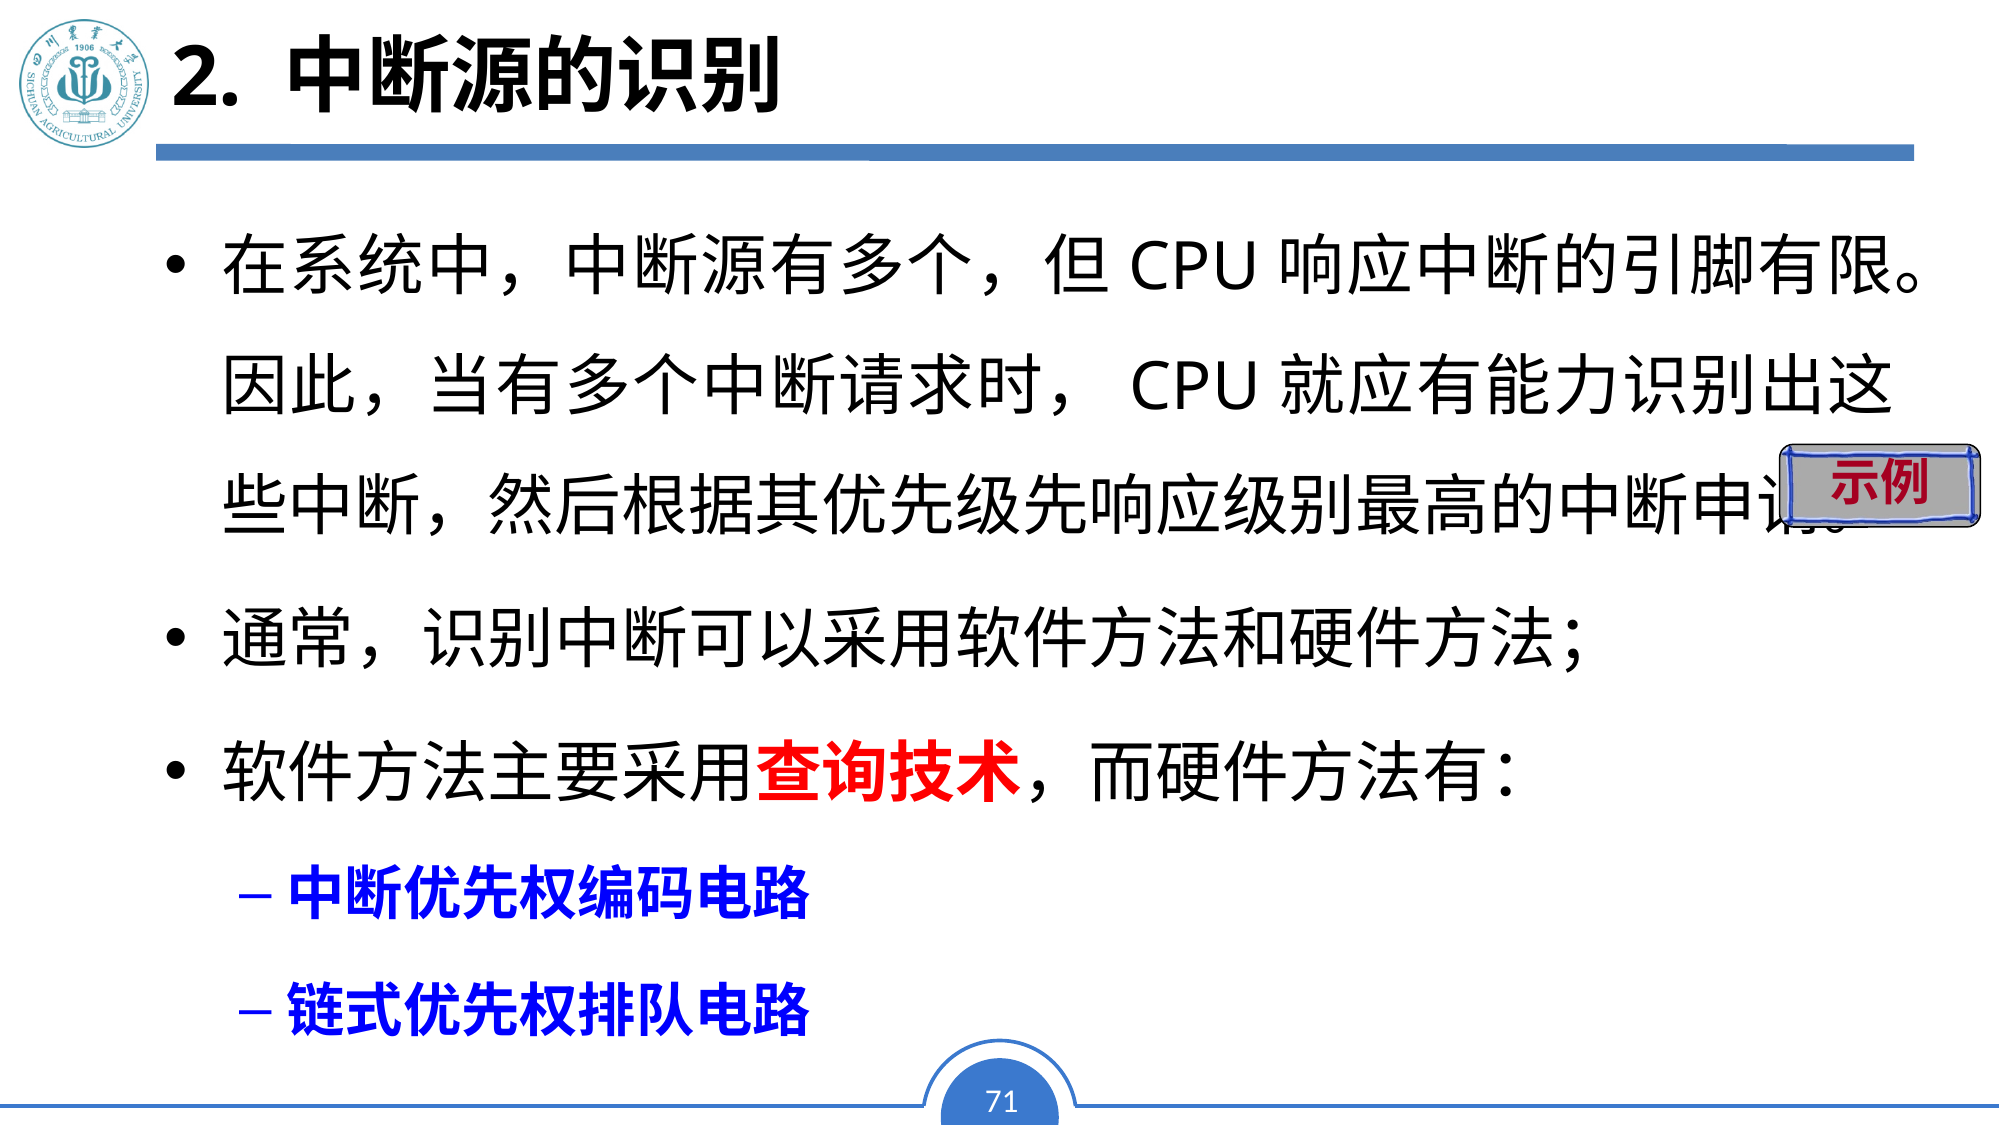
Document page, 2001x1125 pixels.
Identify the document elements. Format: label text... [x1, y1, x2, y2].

text_box 示例 [1779, 444, 1981, 528]
title 2. 中断源的识别 [156, 14, 1862, 153]
list 在系统中，中断源有多个，但CPU响应中断的引脚有限。因此，当有多个中断请求时，CPU就应有能力识别出这些中断，然后根据其优先级先响应级别最高的中断申请。 通常，识别中断可以采用软件方法和硬件方法； 软件方法主要采用查询技术，而硬件方法有： 中断优先权编码电路 链式优先权排队电路 [150, 175, 1910, 1012]
